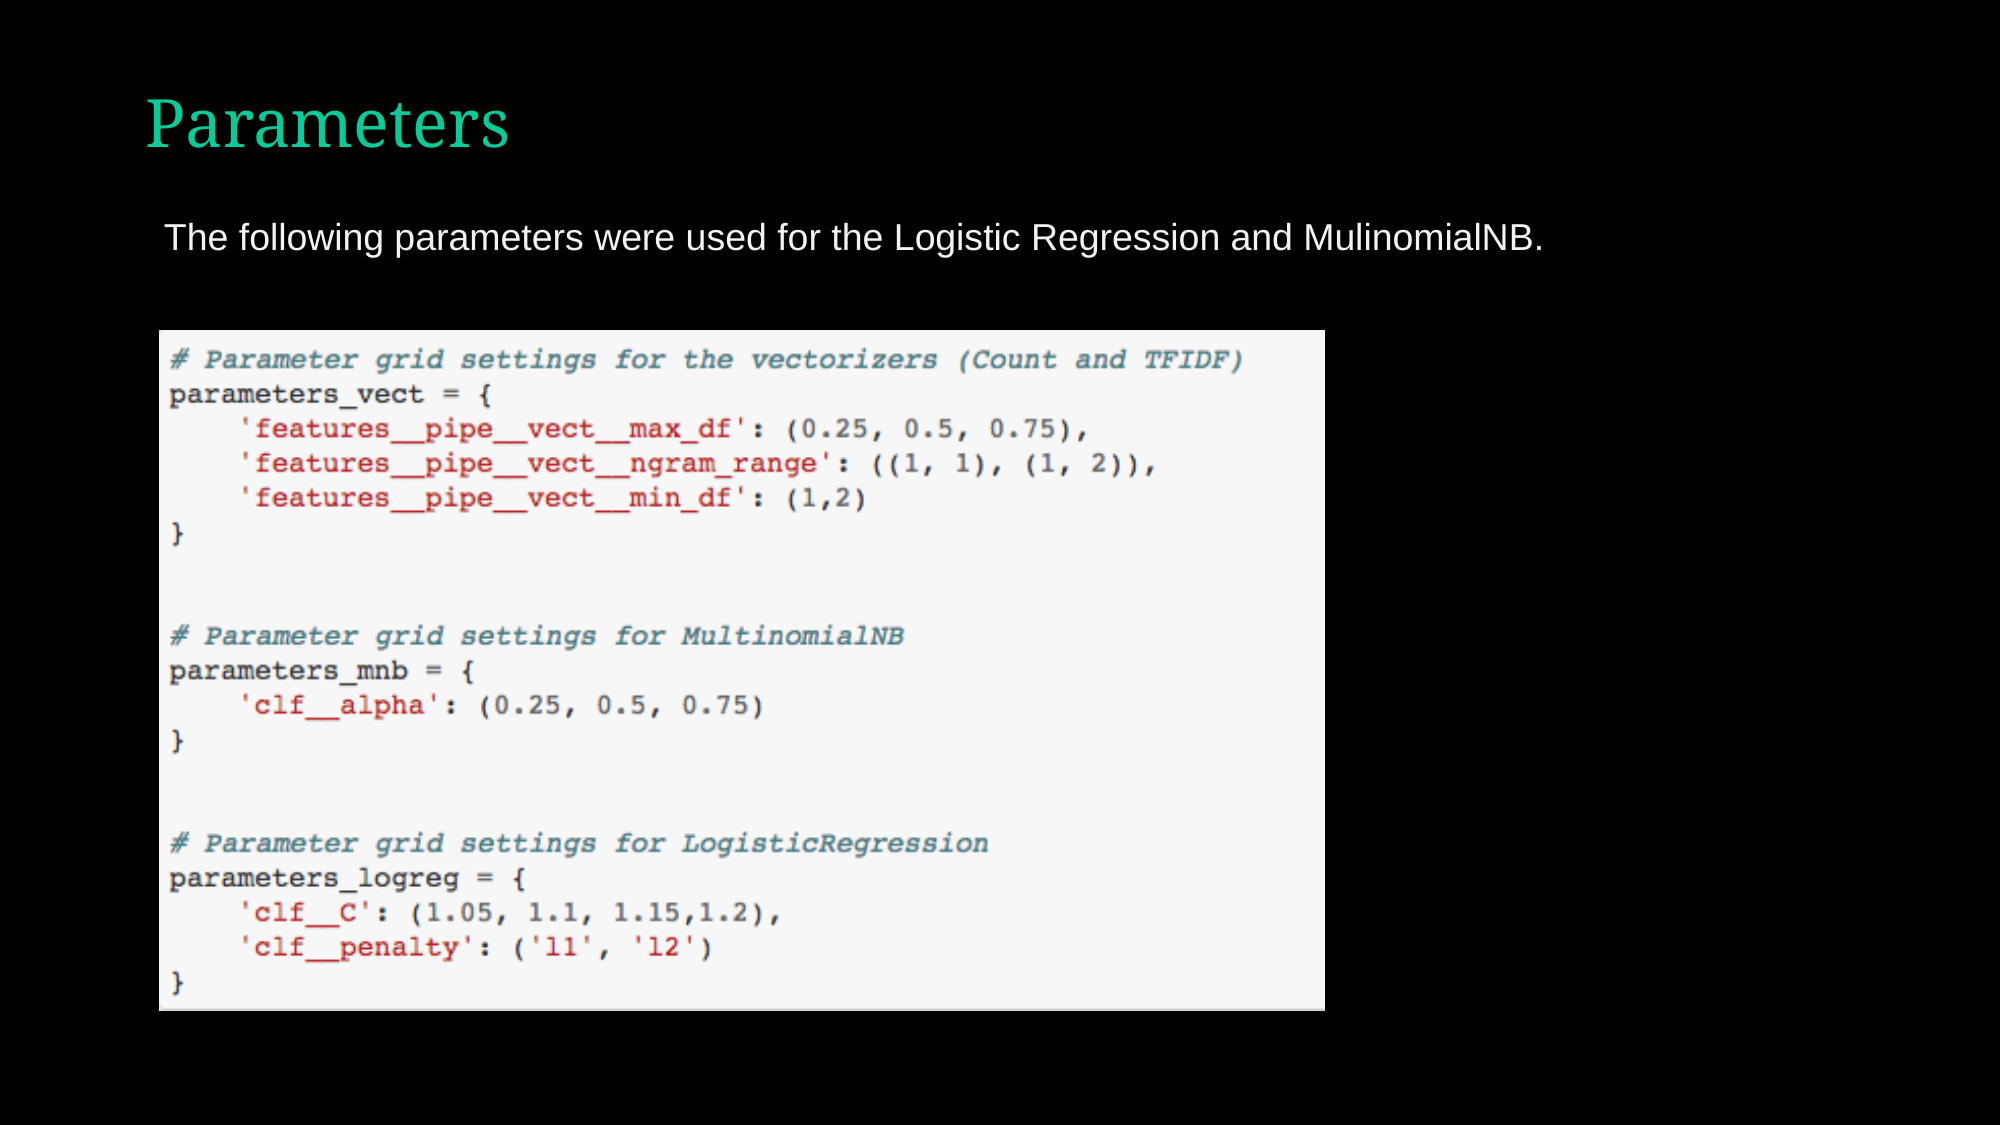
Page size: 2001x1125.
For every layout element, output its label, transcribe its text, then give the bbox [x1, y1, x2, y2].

text_box The following parameters were used for the Logistic Regression and MulinomialNB. [148, 198, 1932, 291]
title Parameters [130, 63, 1706, 170]
picture [159, 330, 1326, 1011]
